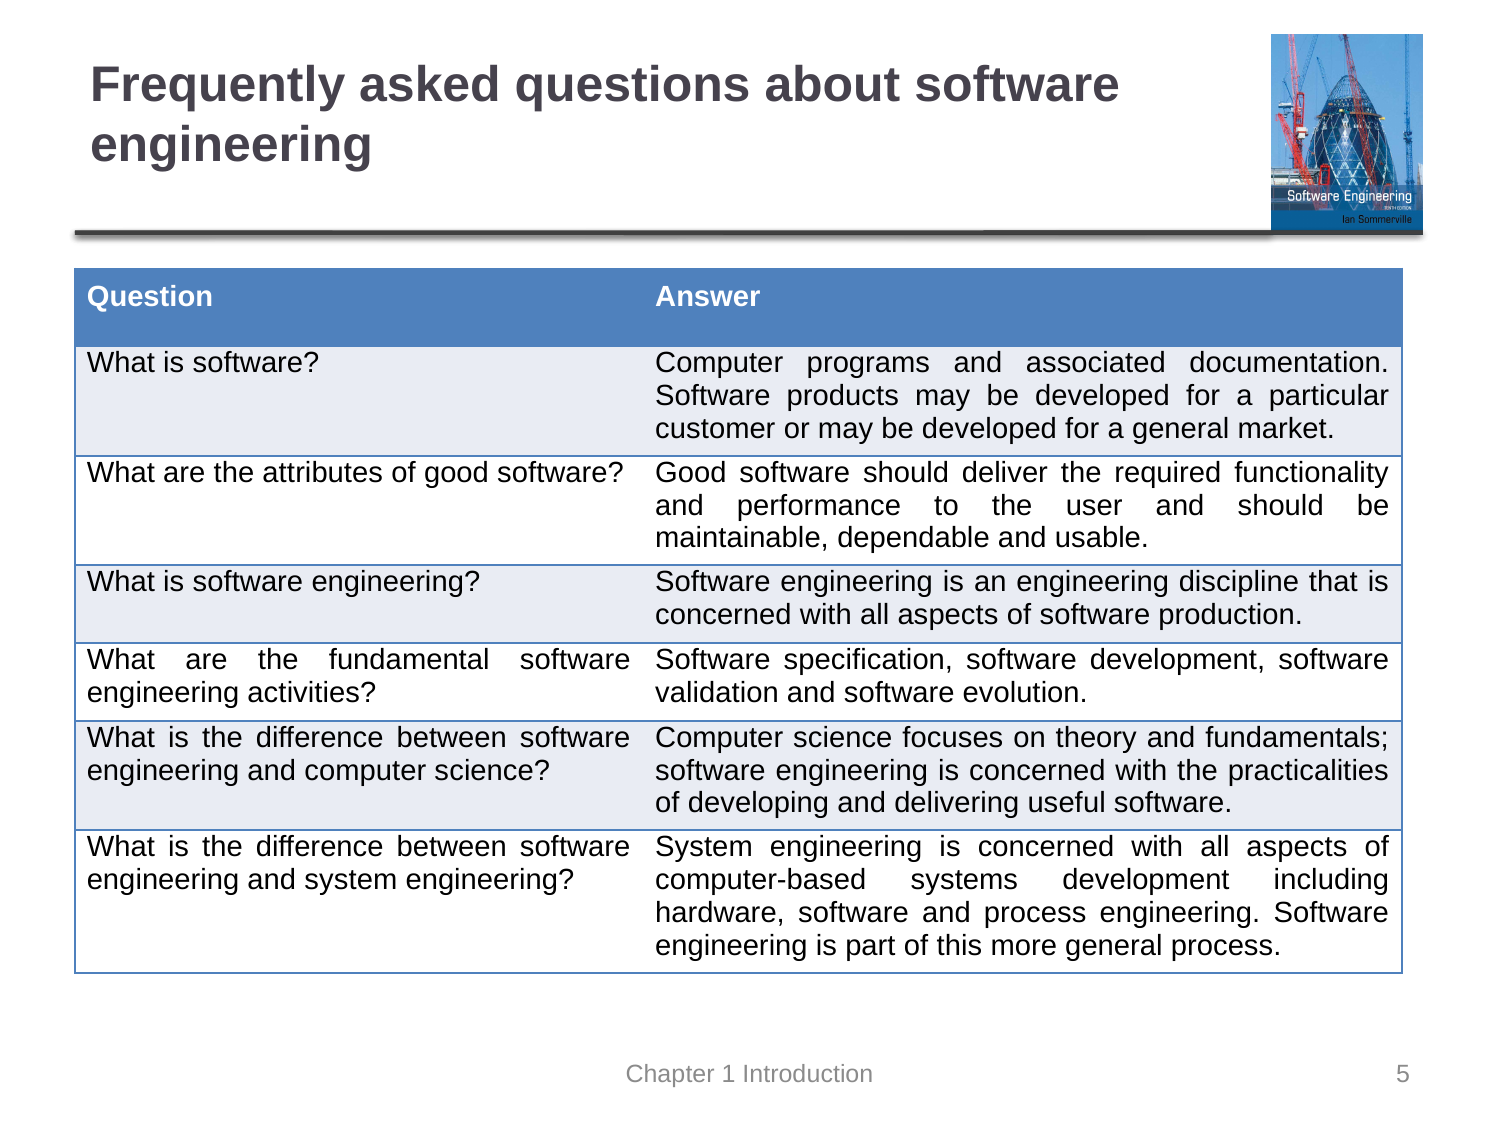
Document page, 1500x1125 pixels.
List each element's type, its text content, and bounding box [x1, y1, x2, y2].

footer Chapter 1 Introduction [512, 1042, 988, 1103]
table_cell Good software should deliver the required functionality and performance to the user and should be maintainable, dependable and usable. [643, 457, 1401, 564]
table_cell Software specification, software development, software validation and software evolution. [643, 644, 1401, 720]
picture [1271, 34, 1423, 230]
table_cell What is the difference between software engineering and computer science? [76, 722, 643, 829]
slide_number 5 [1074, 1042, 1425, 1103]
table_cell Computer science focuses on theory and fundamentals; software engineering is concerned with the practicalities of developing and delivering useful software. [643, 722, 1401, 829]
table_cell What are the attributes of good software? [76, 457, 643, 564]
table_cell What are the fundamental software engineering activities? [76, 644, 643, 720]
table_cell System engineering is concerned with all aspects of computer-based systems development including hardware, software and process engineering. Software engineering is part of this more general process. [643, 831, 1401, 972]
table_header Question [76, 269, 643, 345]
table_cell What is the difference between software engineering and system engineering? [76, 831, 643, 972]
table_cell What is software? [76, 347, 643, 455]
table_cell What is software engineering? [76, 566, 643, 642]
table_cell Computer programs and associated documentation. Software products may be developed for a particular customer or may be developed for a general market. [643, 347, 1401, 455]
table_cell Software engineering is an engineering discipline that is concerned with all aspects of software production. [643, 566, 1401, 642]
title Frequently asked questions about software engineering [74, 44, 1337, 239]
table_header Answer [643, 269, 1401, 345]
